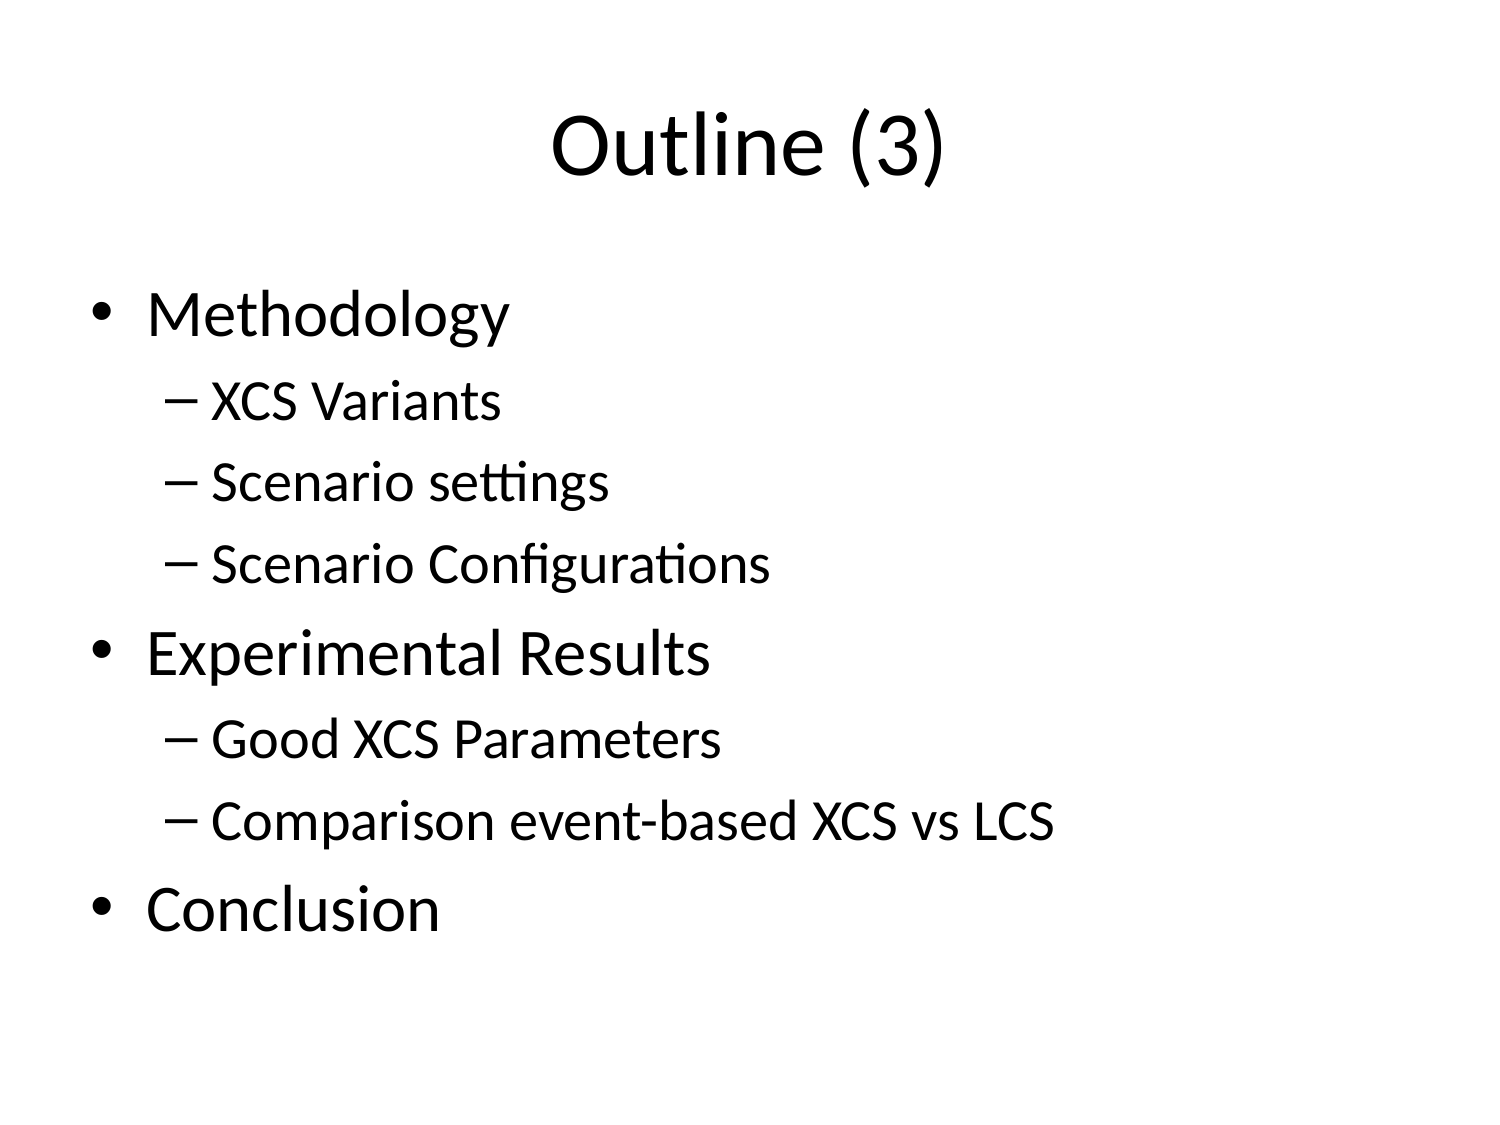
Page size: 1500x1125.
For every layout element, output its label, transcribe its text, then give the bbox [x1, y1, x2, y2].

list Methodology XCS Variants Scenario settings Scenario Configurations Experimental Results Good XCS Parameters Comparison event-based XCS vs LCS Conclusion [75, 262, 1425, 1005]
title Outline (3) [75, 45, 1425, 233]
